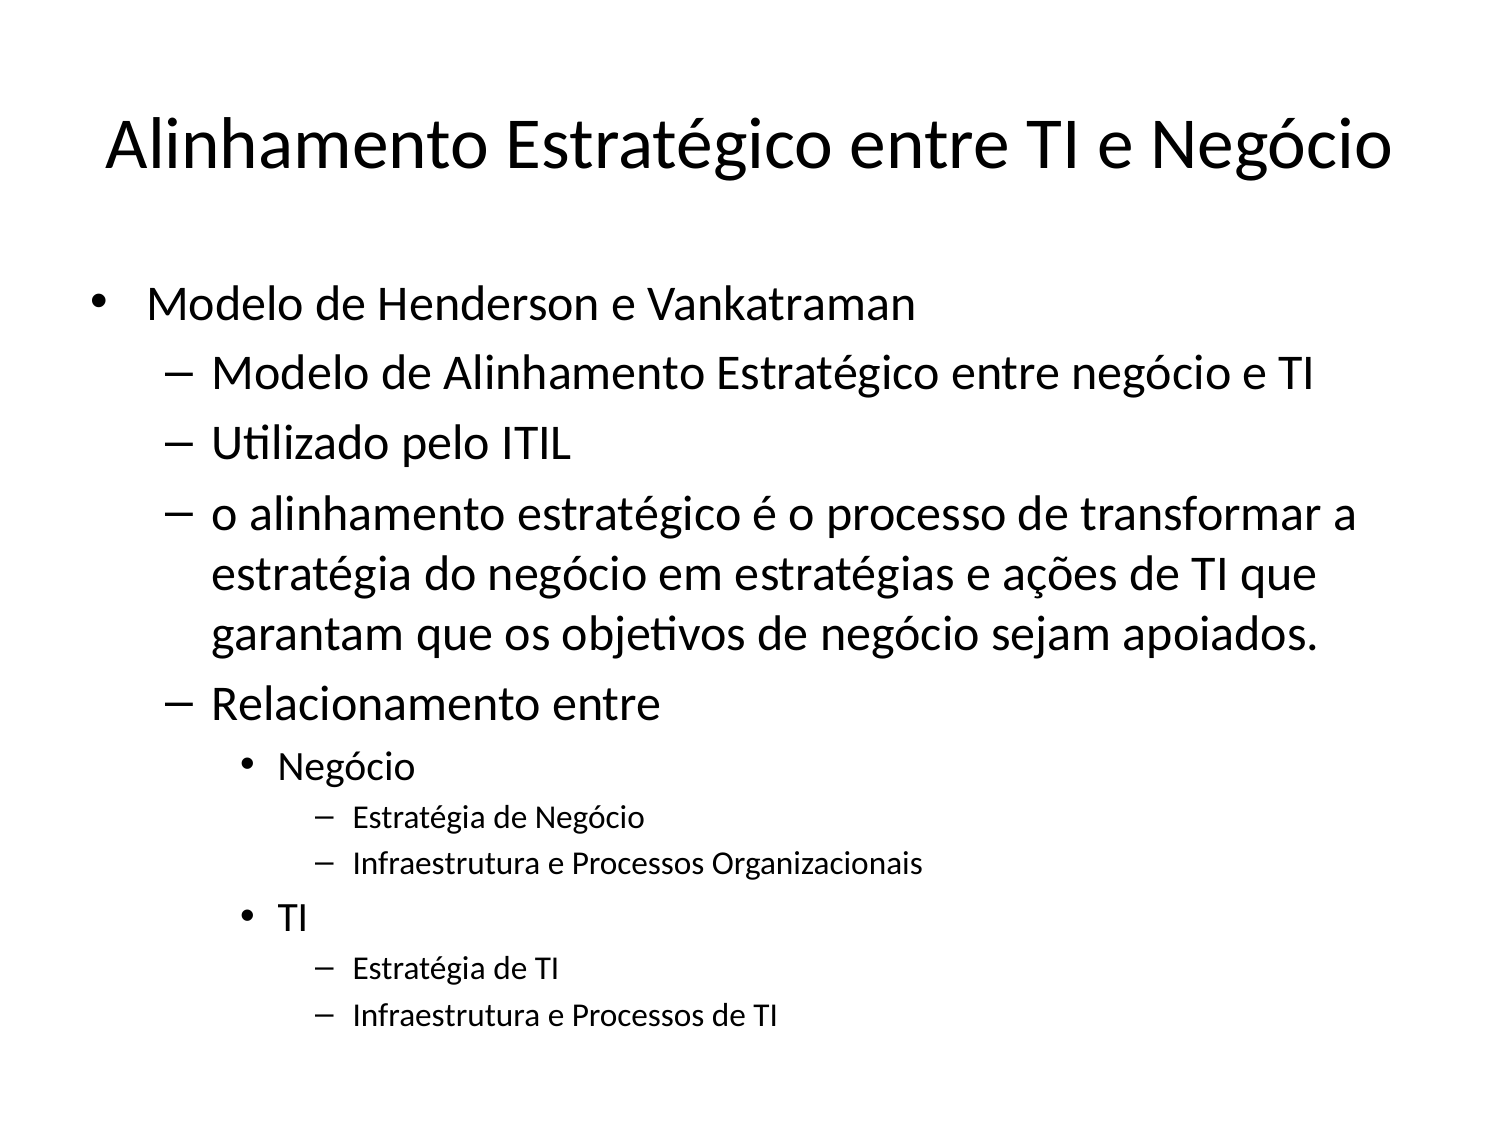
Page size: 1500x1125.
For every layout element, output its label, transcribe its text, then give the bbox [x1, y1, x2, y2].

title Alinhamento Estratégico entre TI e Negócio [75, 45, 1425, 233]
list Modelo de Henderson e Vankatraman Modelo de Alinhamento Estratégico entre negócio e TI Utilizado pelo ITIL o alinhamento estratégico é o processo de transformar a estratégia do negócio em estratégias e ações de TI que garantam que os objetivos de negócio sejam apoiados. Relacionamento entre Negócio Estratégia de Negócio Infraestrutura e Processos Organizacionais TI Estratégia de TI Infraestrutura e Processos de TI [75, 262, 1425, 1005]
